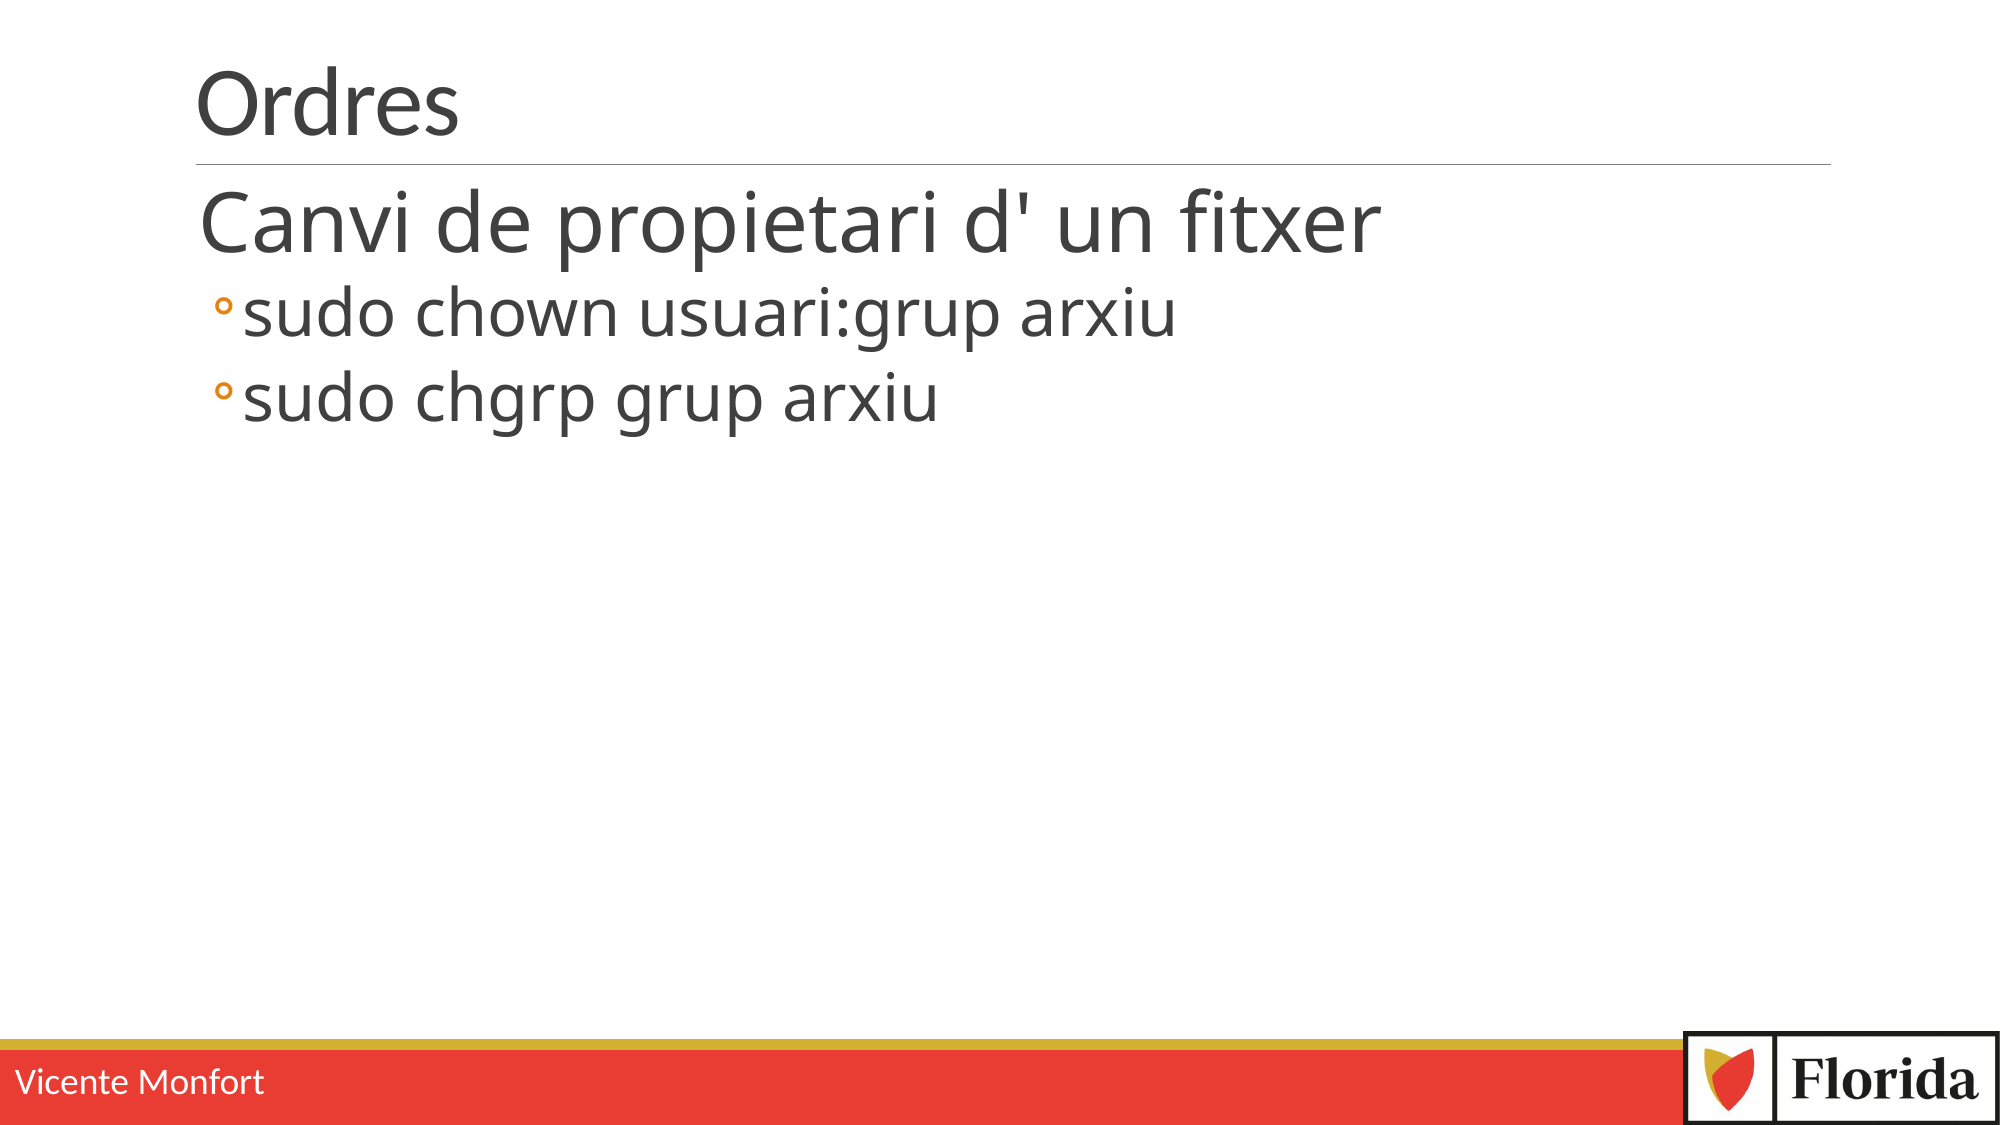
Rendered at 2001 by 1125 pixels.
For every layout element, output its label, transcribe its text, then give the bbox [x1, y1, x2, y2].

list Canvi de propietari d' un fitxer sudo chown usuari:grup arxiu sudo chgrp grup arxiu [180, 173, 1830, 963]
title Ordres [180, 47, 1830, 164]
picture [1683, 1031, 2000, 1125]
